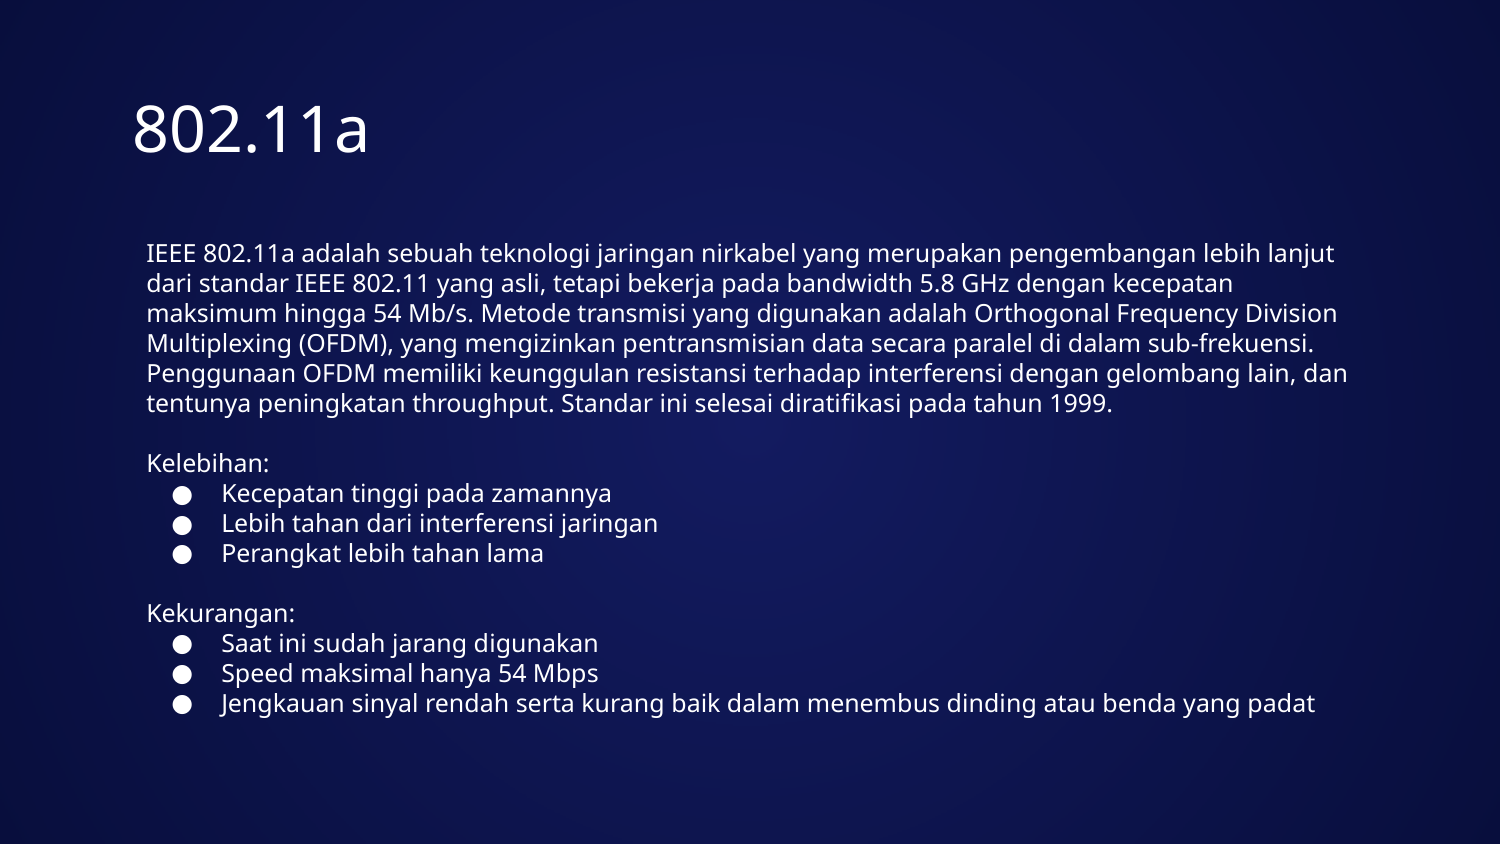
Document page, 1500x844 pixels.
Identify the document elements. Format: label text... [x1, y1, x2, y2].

title 802.11a [116, 72, 1383, 168]
subtitle IEEE 802.11a adalah sebuah teknologi jaringan nirkabel yang merupakan pengembangan lebih lanjut dari standar IEEE 802.11 yang asli, tetapi bekerja pada bandwidth 5.8 GHz dengan kecepatan maksimum hingga 54 Mb/s. Metode transmisi yang digunakan adalah Orthogonal Frequency Division Multiplexing (OFDM), yang mengizinkan pentransmisian data secara paralel di dalam sub-frekuensi. Penggunaan OFDM memiliki keunggulan resistansi terhadap interferensi dengan gelombang lain, dan tentunya peningkatan throughput. Standar ini selesai diratifikasi pada tahun 1999. Kelebihan: Kecepatan tinggi pada zamannya Lebih tahan dari interferensi jaringan Perangkat lebih tahan lama Kekurangan: Saat ini sudah jarang digunakan Speed maksimal hanya 54 Mbps Jengkauan sinyal rendah serta kurang baik dalam menembus dinding atau benda yang padat [131, 222, 1383, 740]
picture [0, 0, 1500, 844]
